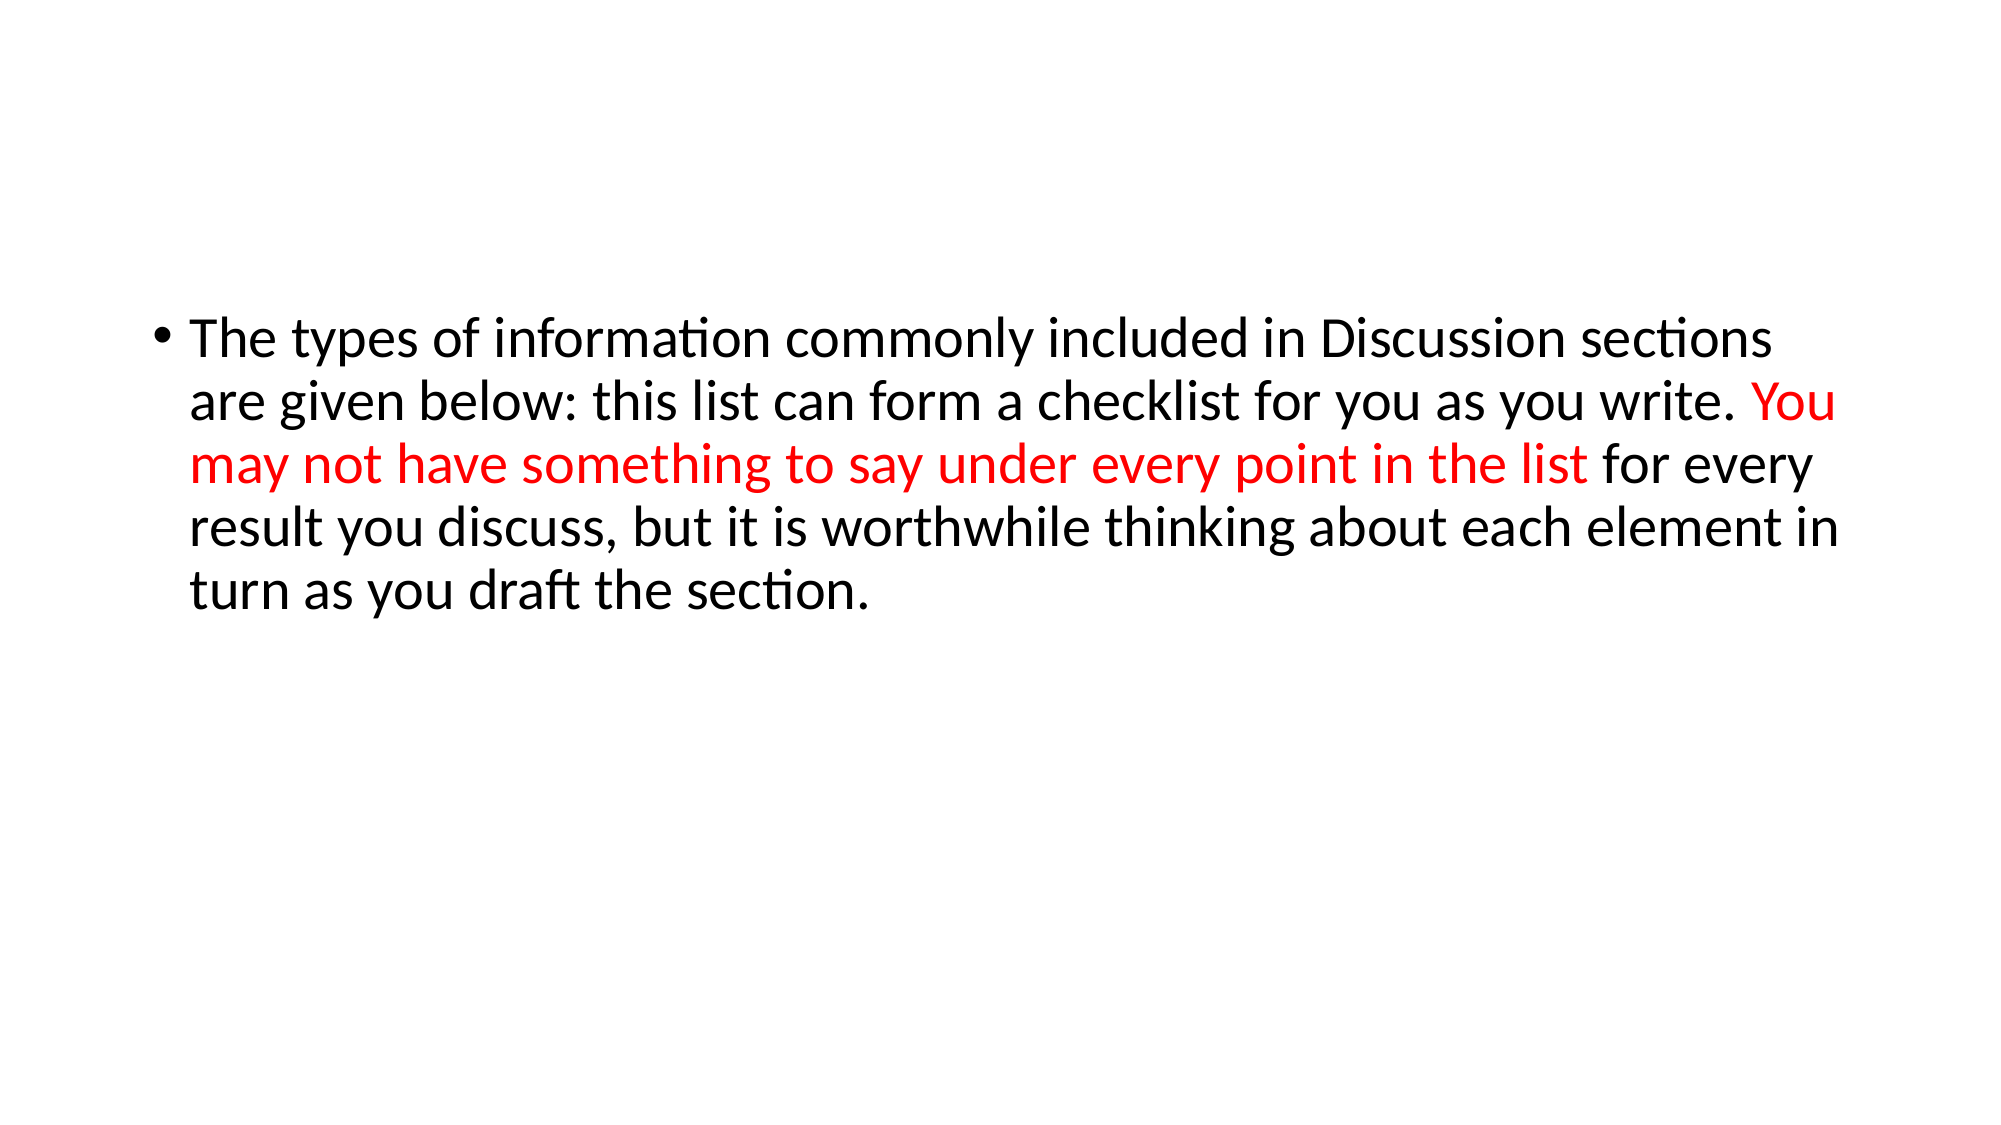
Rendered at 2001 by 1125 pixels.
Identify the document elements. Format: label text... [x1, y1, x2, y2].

list The types of information commonly included in Discussion sections are given below: this list can form a checklist for you as you write. You may not have something to say under every point in the list for every result you discuss, but it is worthwhile thinking about each element in turn as you draft the section. [137, 299, 1863, 1014]
